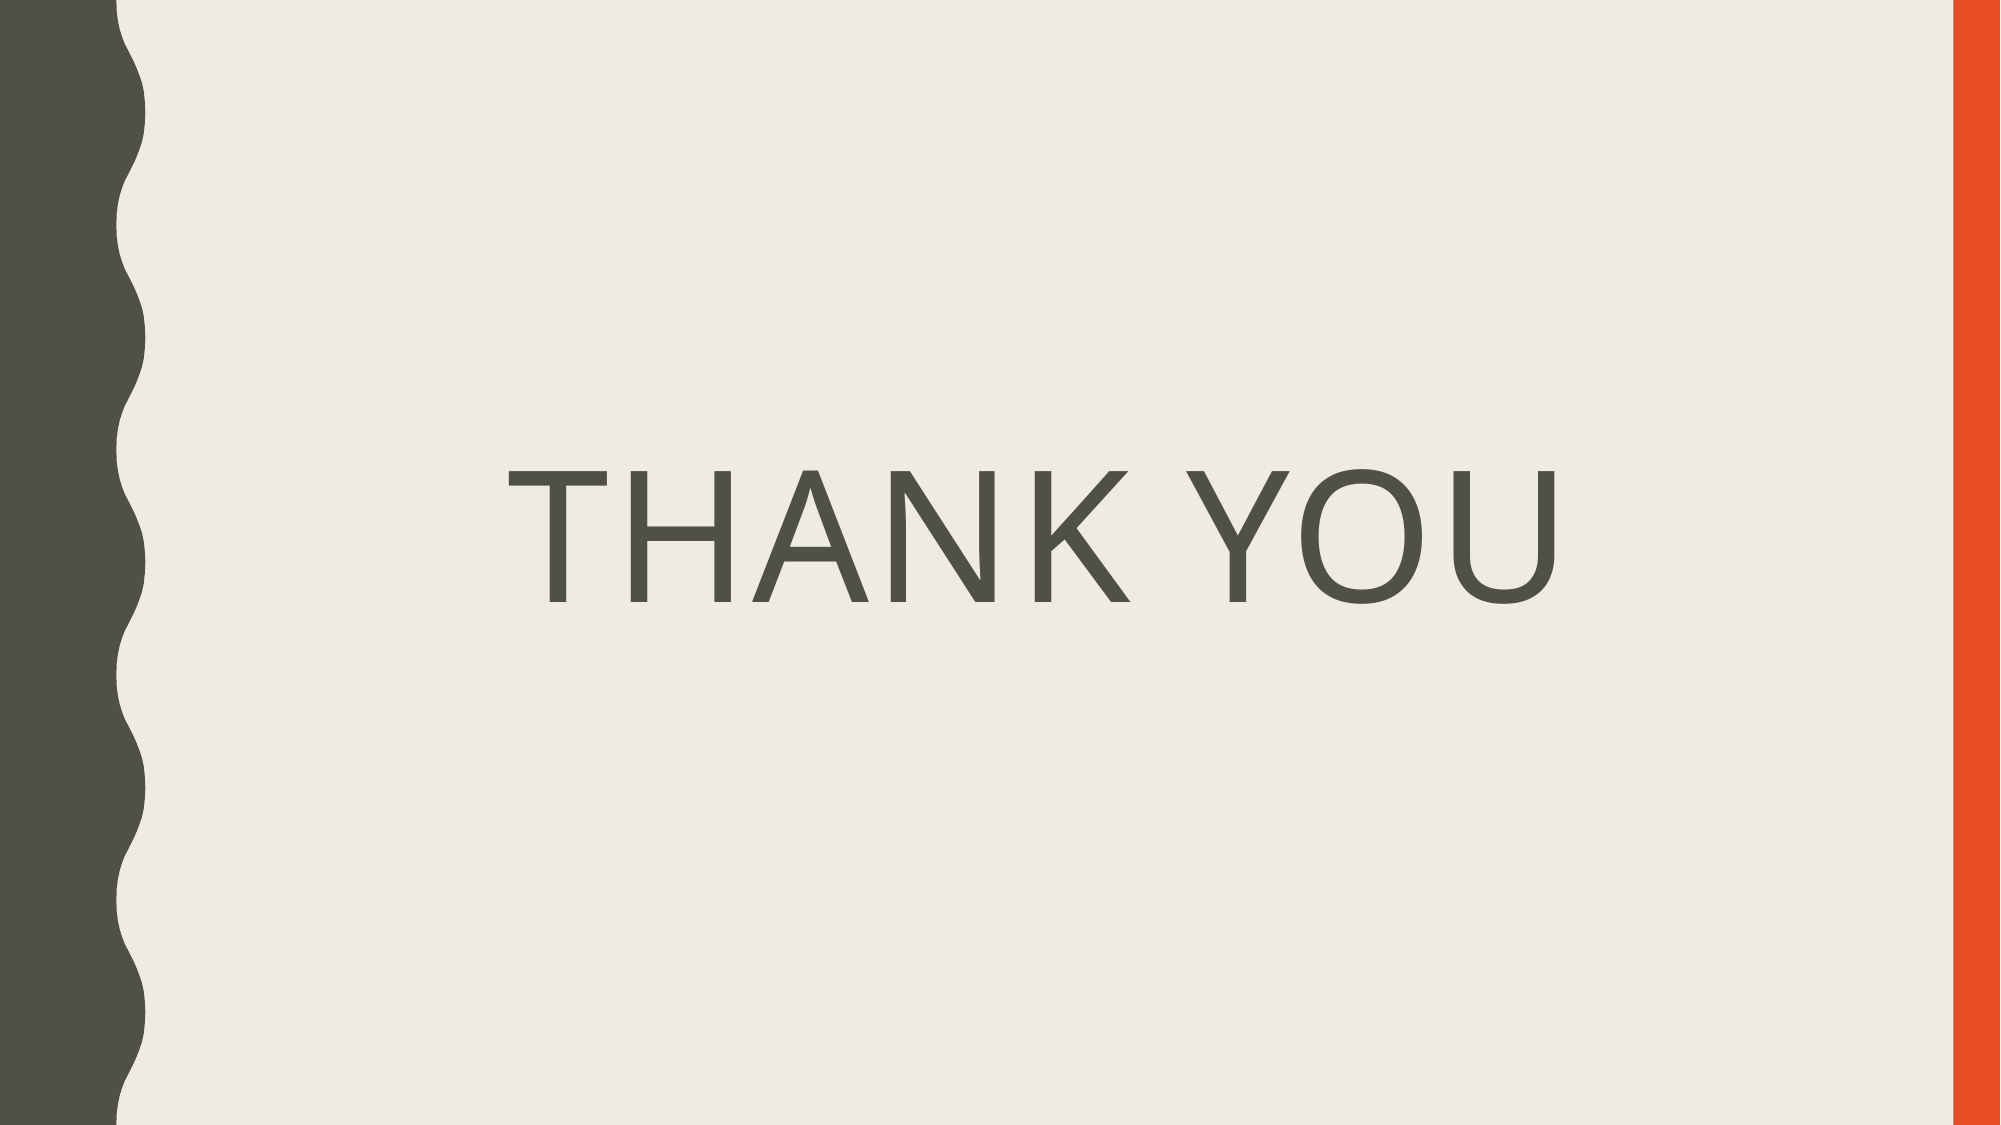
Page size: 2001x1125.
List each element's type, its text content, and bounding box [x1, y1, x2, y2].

title Thank You [205, 437, 1875, 682]
